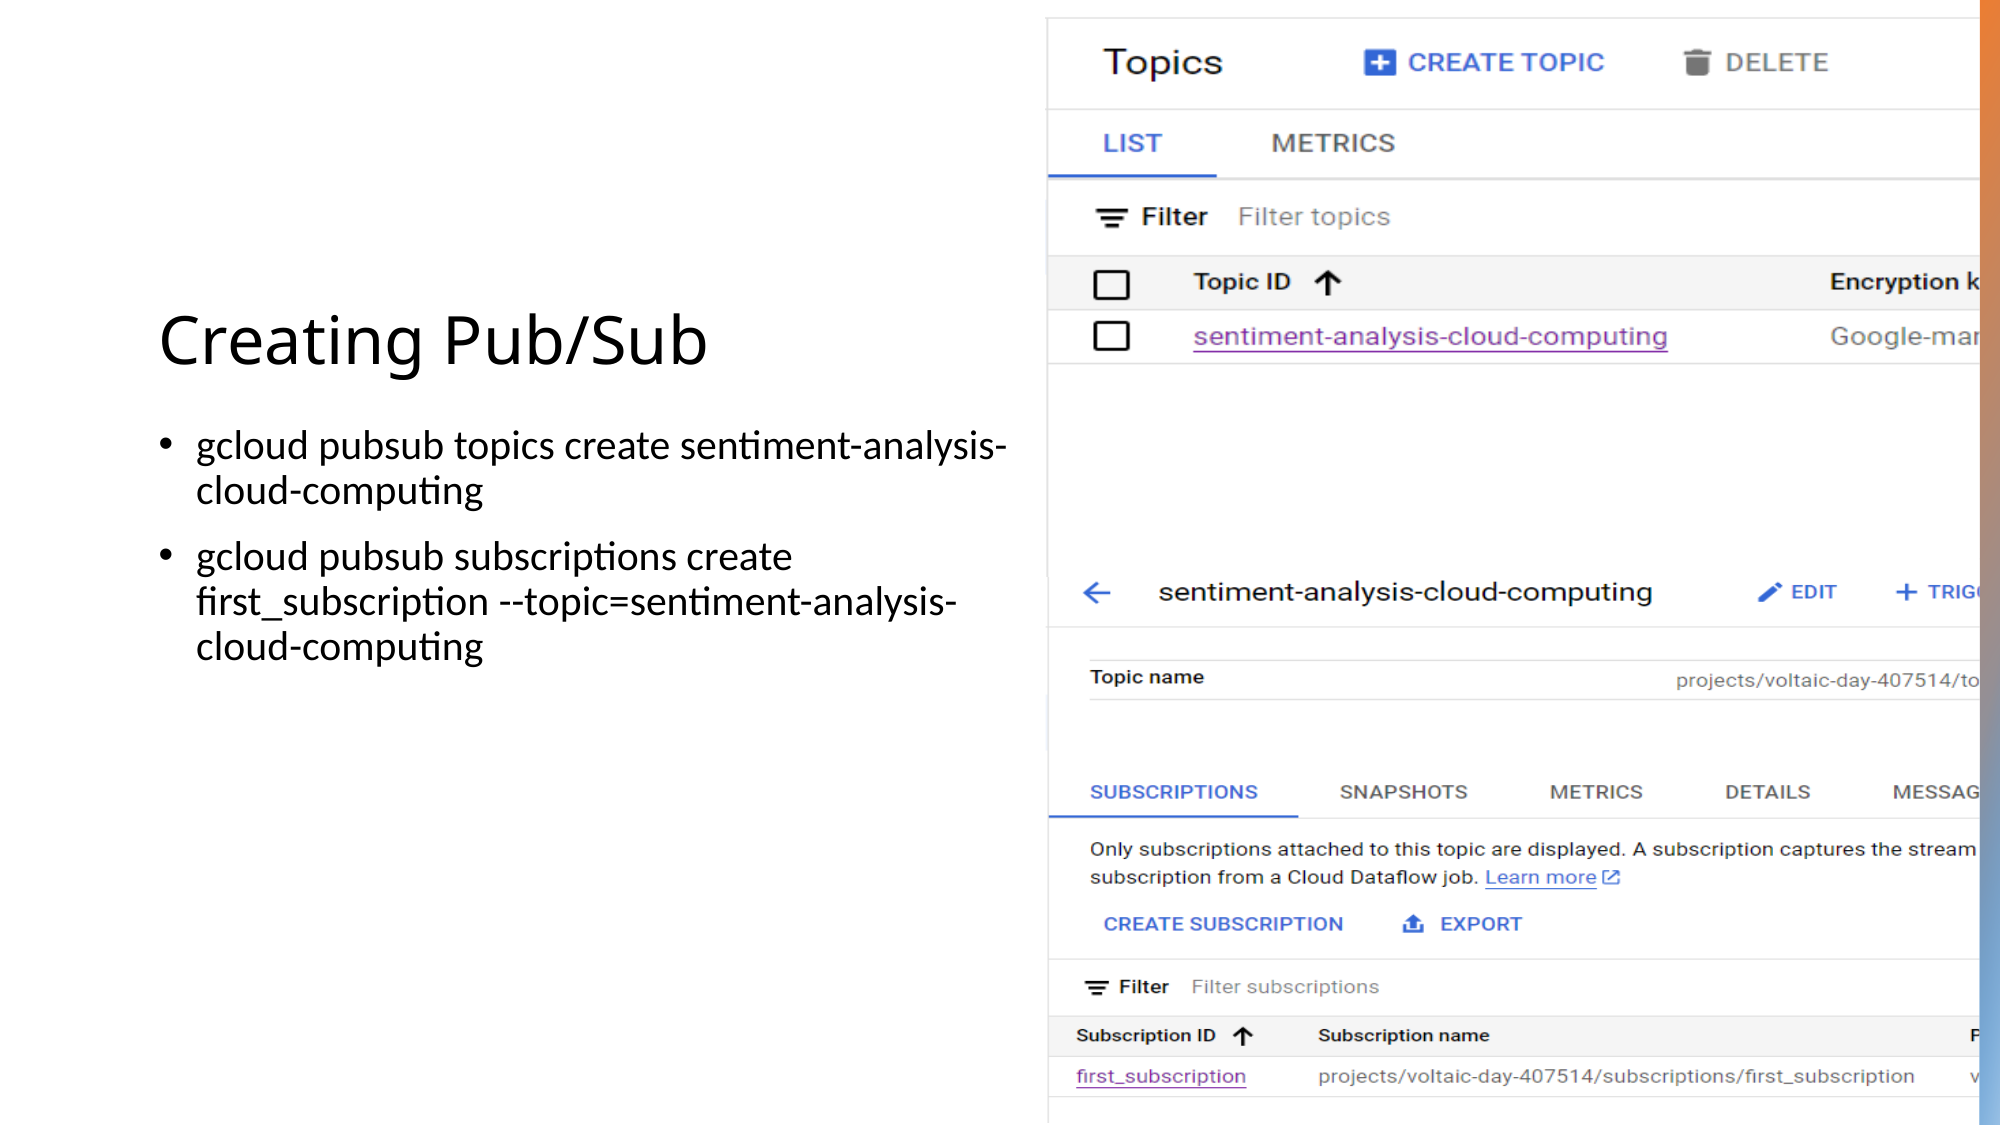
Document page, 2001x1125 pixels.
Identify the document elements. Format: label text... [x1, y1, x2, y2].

picture [1045, 13, 1979, 1123]
list gcloud pubsub topics create sentiment-analysis-cloud-computing gcloud pubsub subscriptions create first_subscription --topic=sentiment-analysis-cloud-computing [143, 415, 1045, 982]
title Creating Pub/Sub [143, 121, 1045, 387]
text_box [1979, 0, 2000, 1125]
